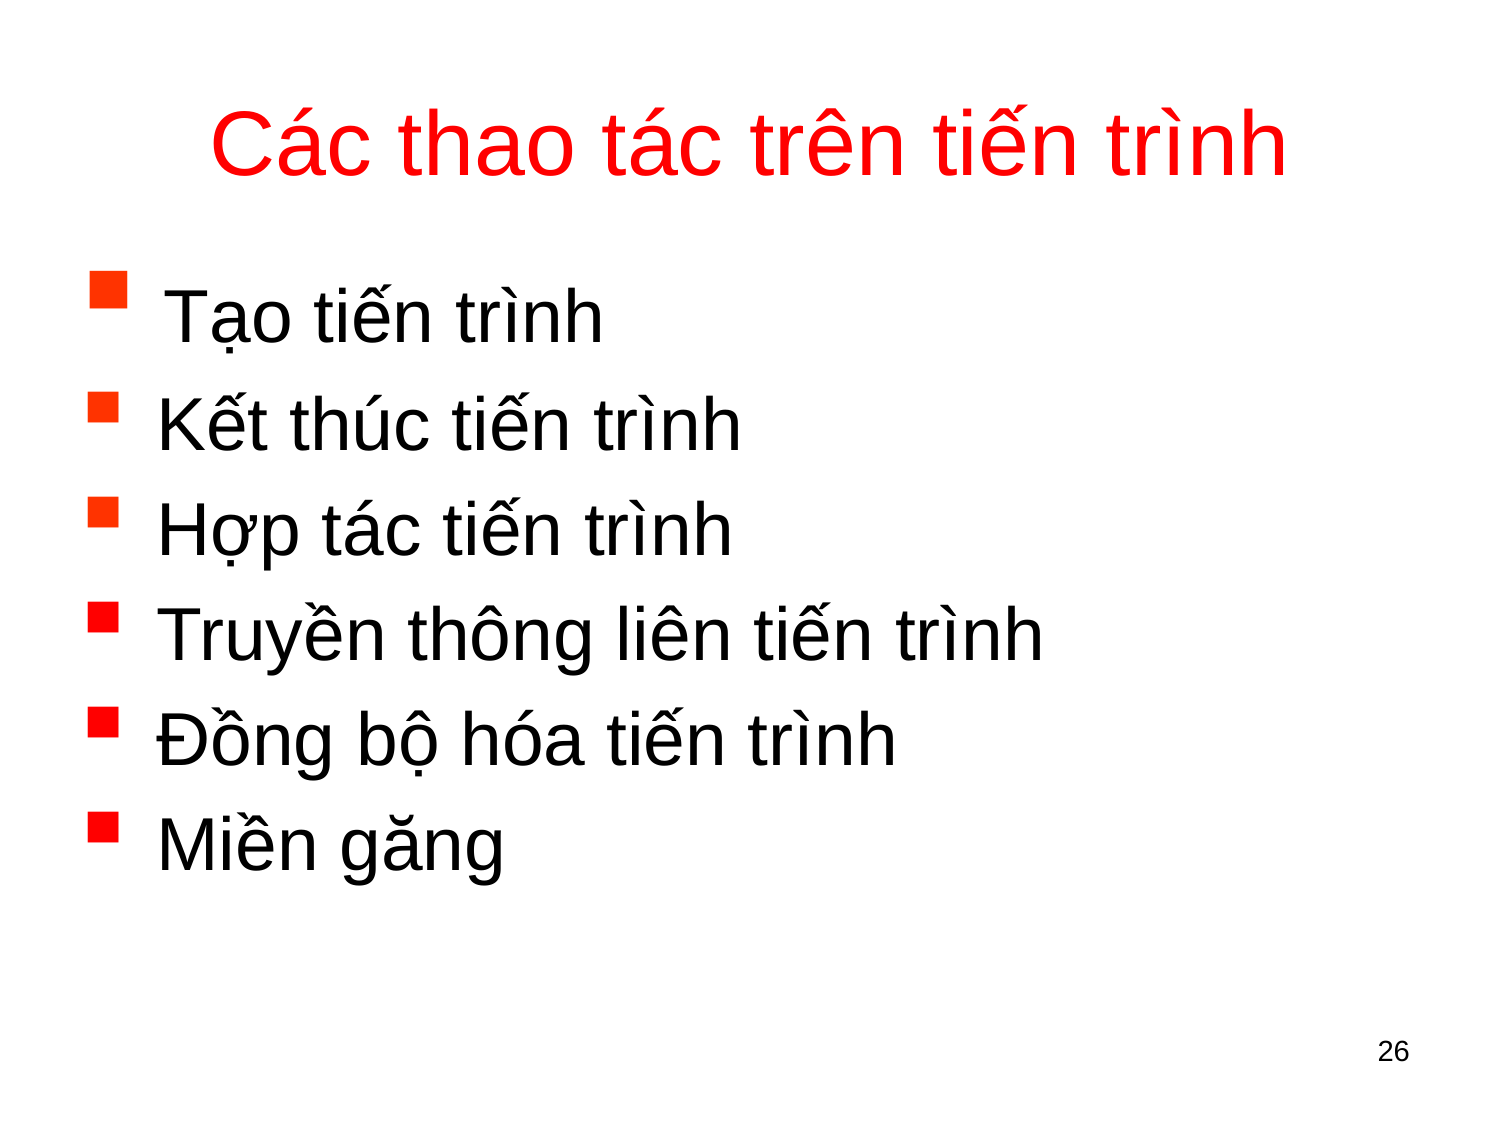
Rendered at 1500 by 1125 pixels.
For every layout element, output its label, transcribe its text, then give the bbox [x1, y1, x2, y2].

slide_number 26 [1074, 1024, 1426, 1103]
list Tạo tiến trình Kết thúc tiến trình Hợp tác tiến trình Truyền thông liên tiến trình Đồng bộ hóa tiến trình Miền găng [64, 242, 1445, 979]
title Các thao tác trên tiến trình [74, 44, 1426, 233]
